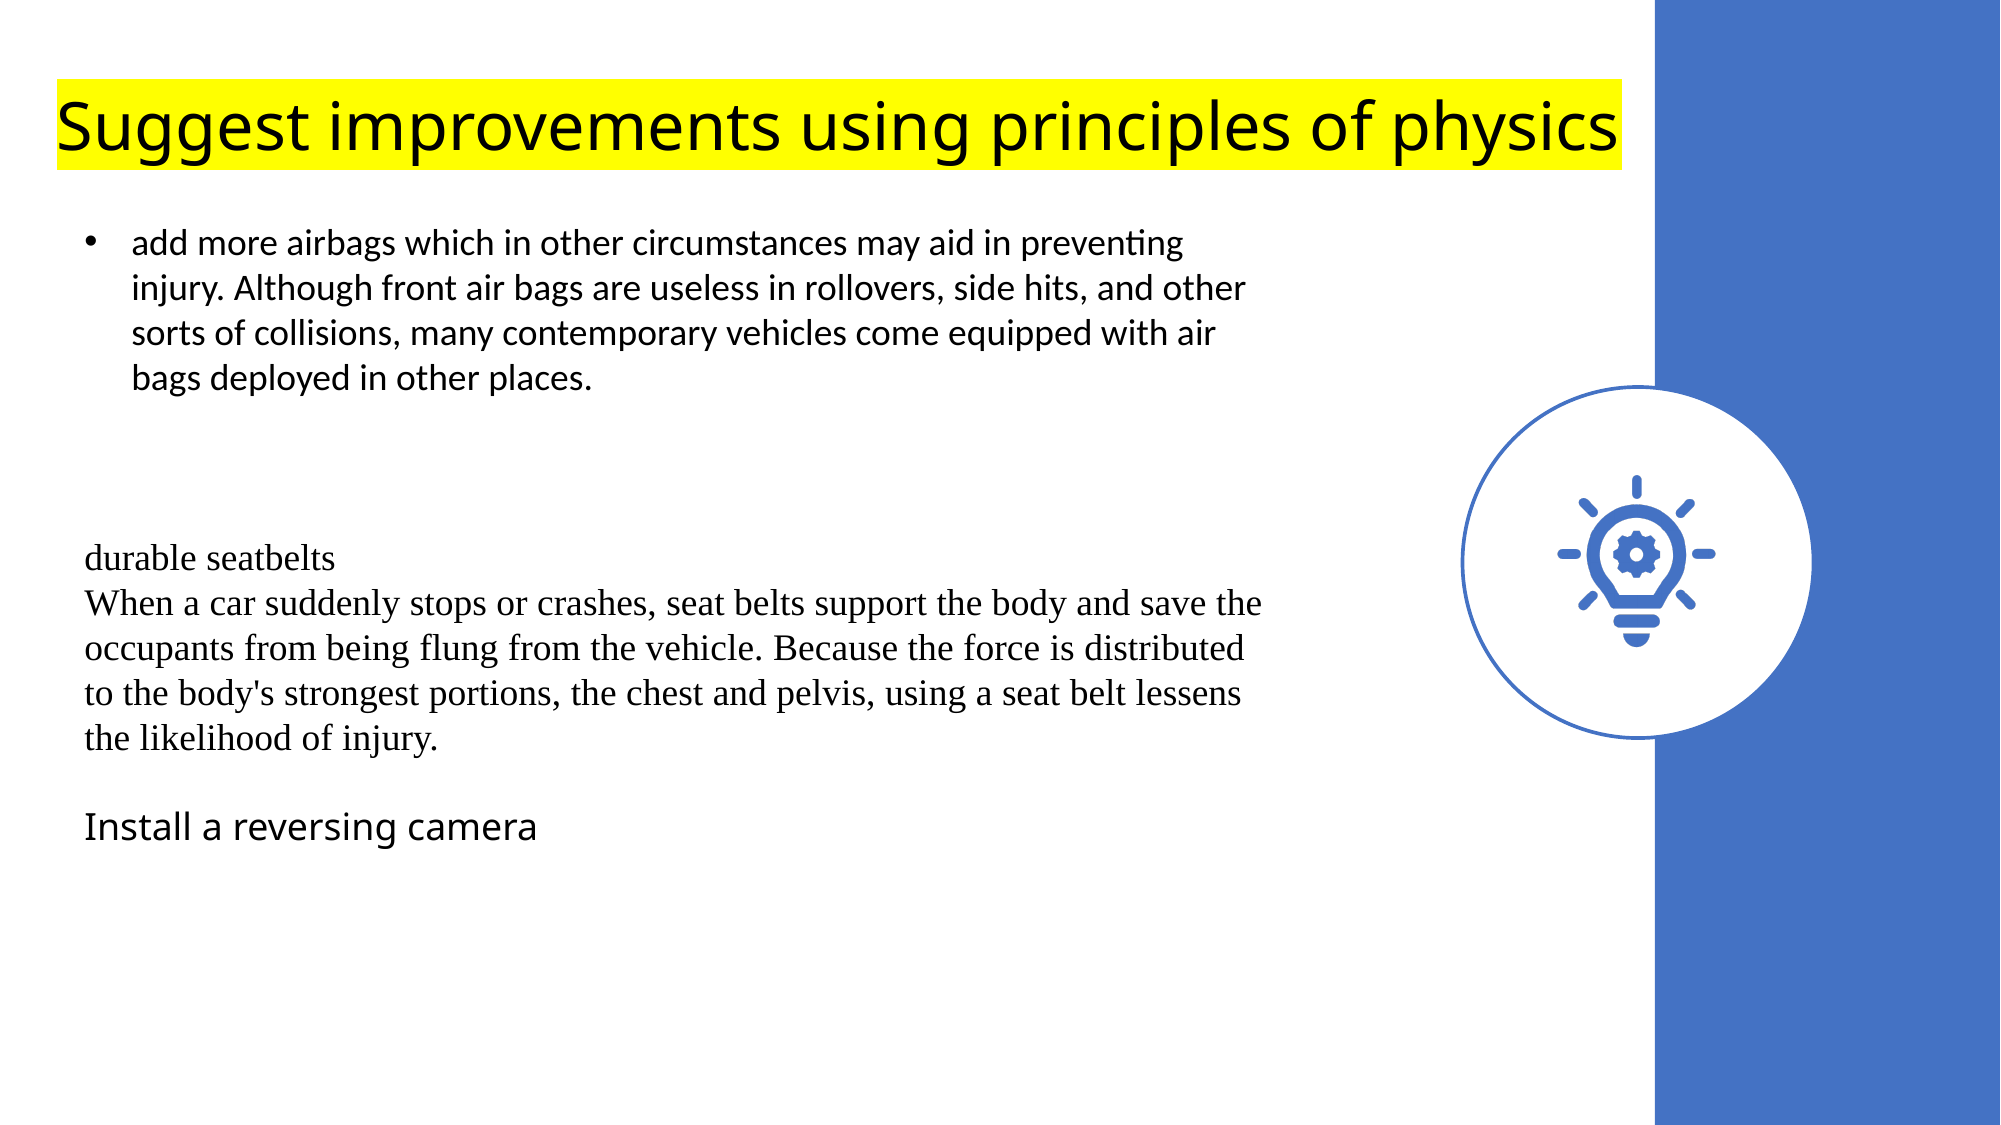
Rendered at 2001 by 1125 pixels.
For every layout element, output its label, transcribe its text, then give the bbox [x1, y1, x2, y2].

title Suggest improvements using principles of physics [41, 19, 1638, 238]
text_box [1654, 0, 2000, 1125]
picture [1544, 468, 1732, 657]
text_box add more airbags which in other circumstances may aid in preventing injury. Although front air bags are useless in rollovers, side hits, and other sorts of collisions, many contemporary vehicles come equipped with air bags deployed in other places. durable seatbelts When a car suddenly stops or crashes, seat belts support the body and save the occupants from being flung from the vehicle. Because the force is distributed to the body's strongest portions, the chest and pelvis, using a seat belt lessens the likelihood of injury. Install a reversing camera [69, 210, 1299, 946]
text_box [1461, 385, 1815, 740]
